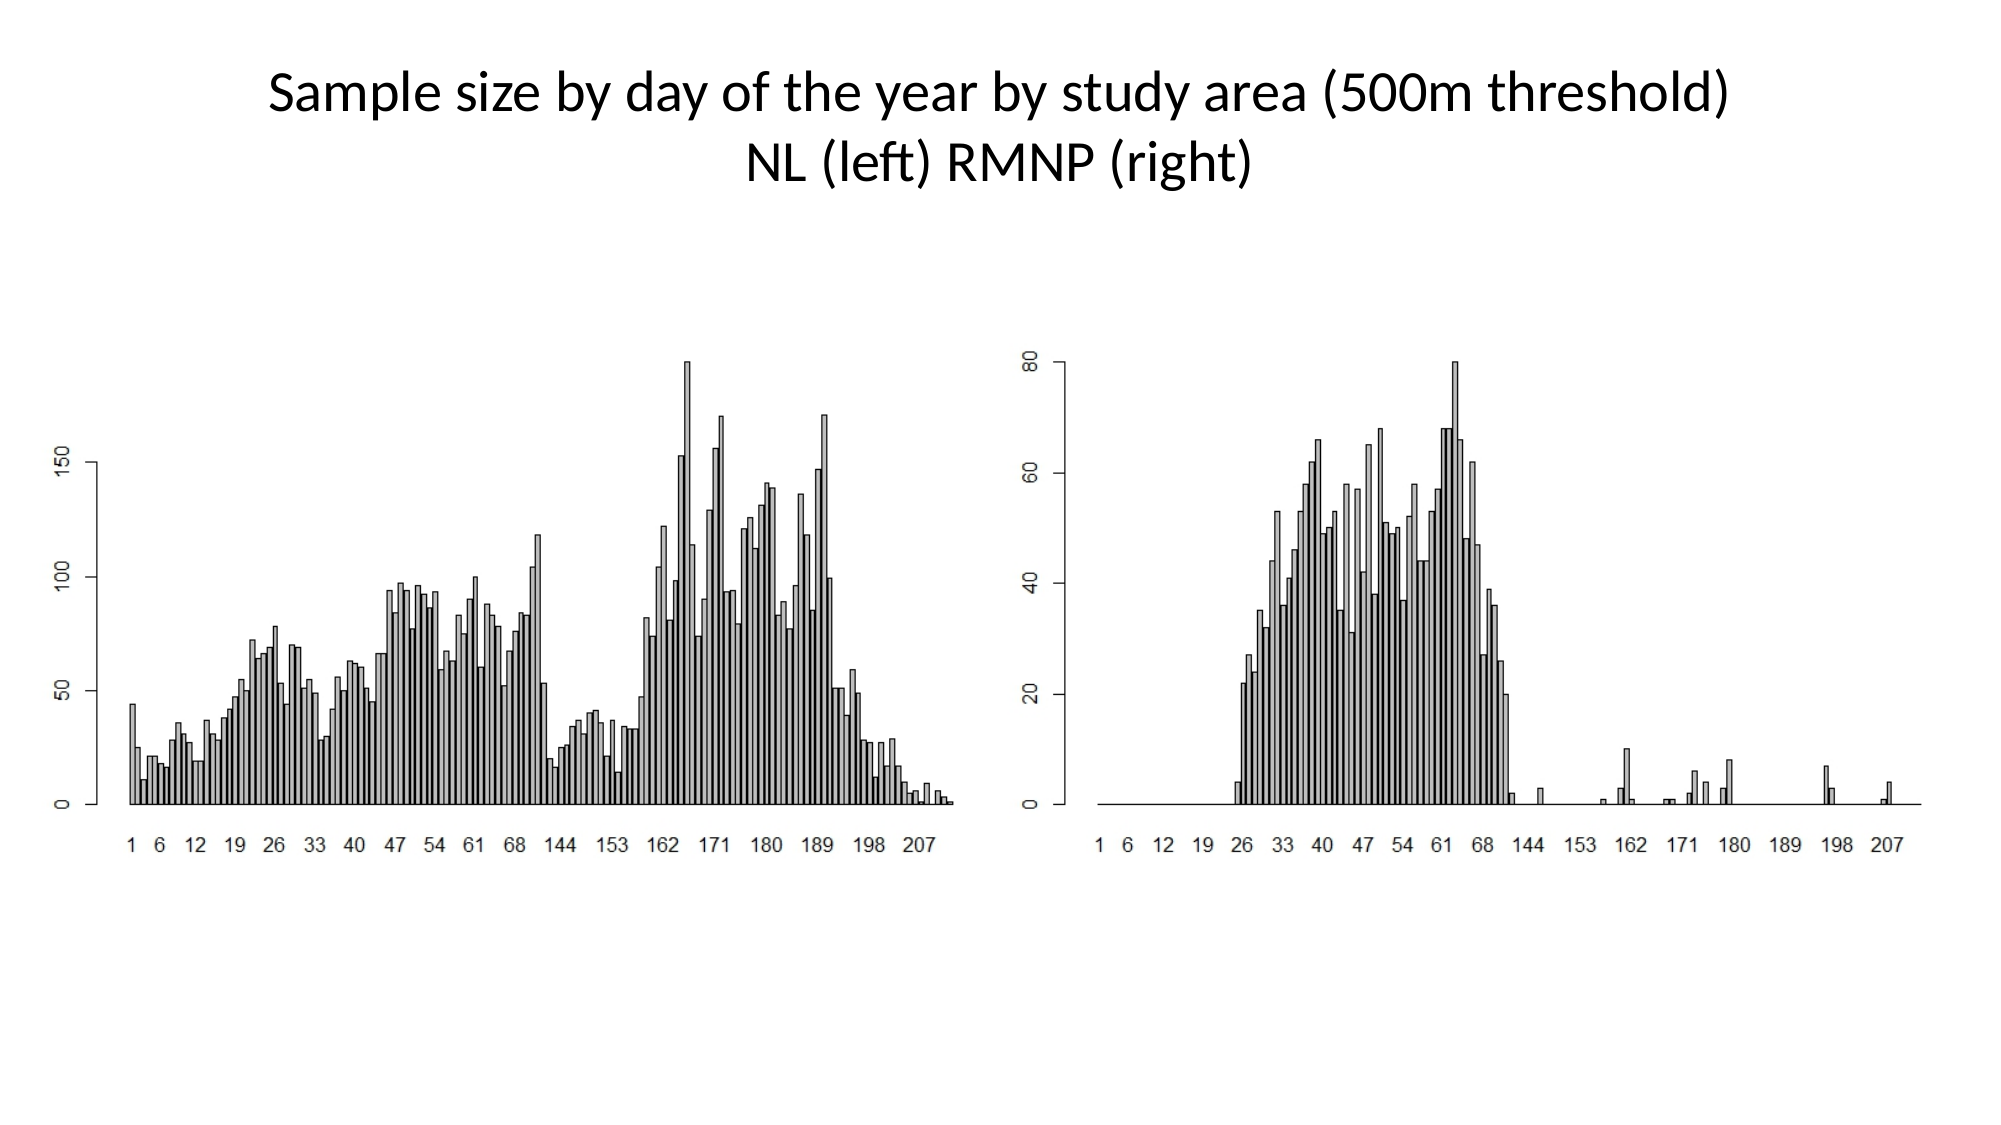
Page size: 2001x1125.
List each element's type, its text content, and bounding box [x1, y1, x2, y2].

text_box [0, 265, 2000, 930]
text_box Sample size by day of the year by study area (500m threshold) NL (left) RMNP (right) [178, 46, 1822, 201]
